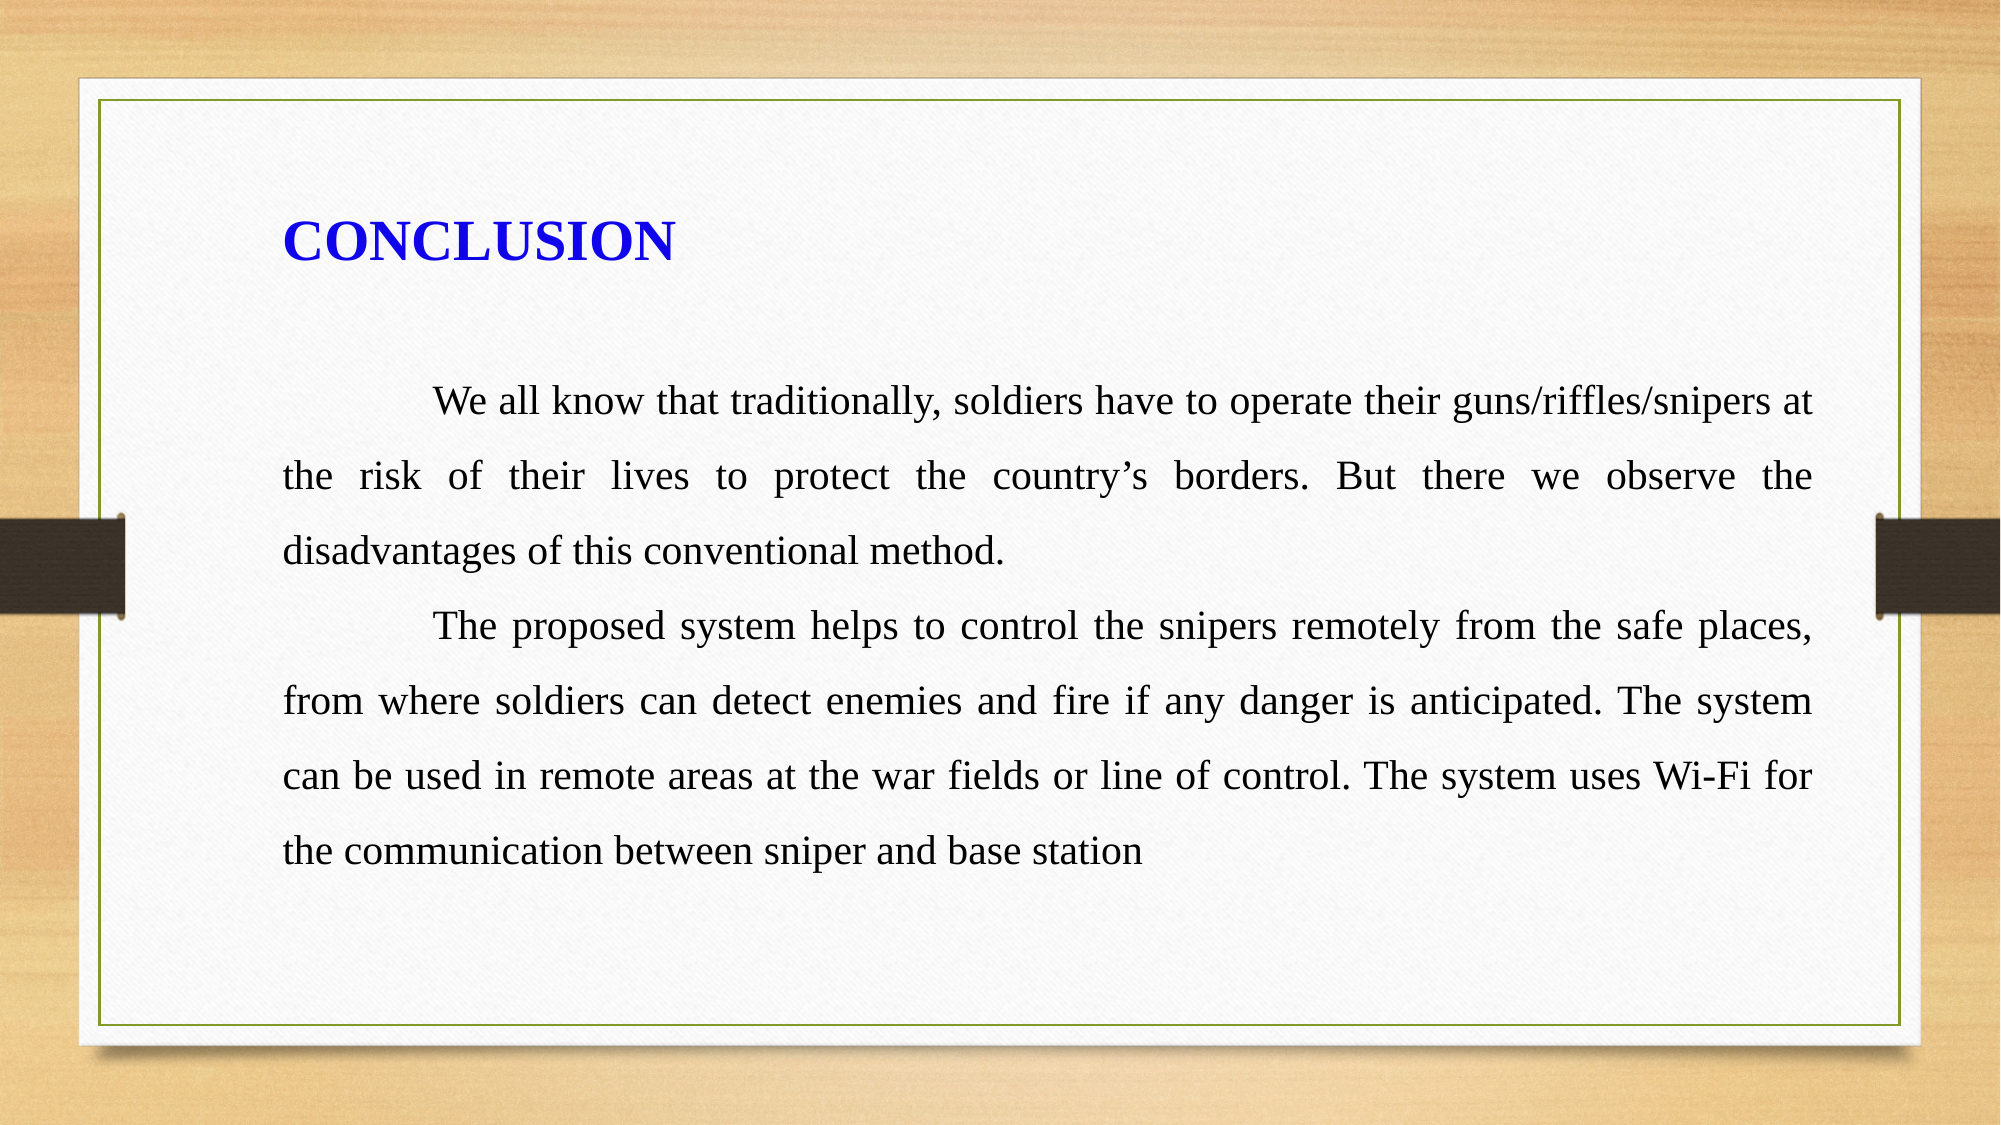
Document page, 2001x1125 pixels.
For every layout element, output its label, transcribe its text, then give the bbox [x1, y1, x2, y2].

text_box We all know that traditionally, soldiers have to operate their guns/riffles/snipers at the risk of their lives to protect the country’s borders. But there we observe the disadvantages of this conventional method. The proposed system helps to control the snipers remotely from the safe places, from where soldiers can detect enemies and fire if any danger is anticipated. The system can be used in remote areas at the war fields or line of control. The system uses Wi-Fi for the communication between sniper and base station [267, 340, 1829, 881]
picture [0, 0, 2001, 1125]
text_box CONCLUSION [267, 195, 1177, 280]
